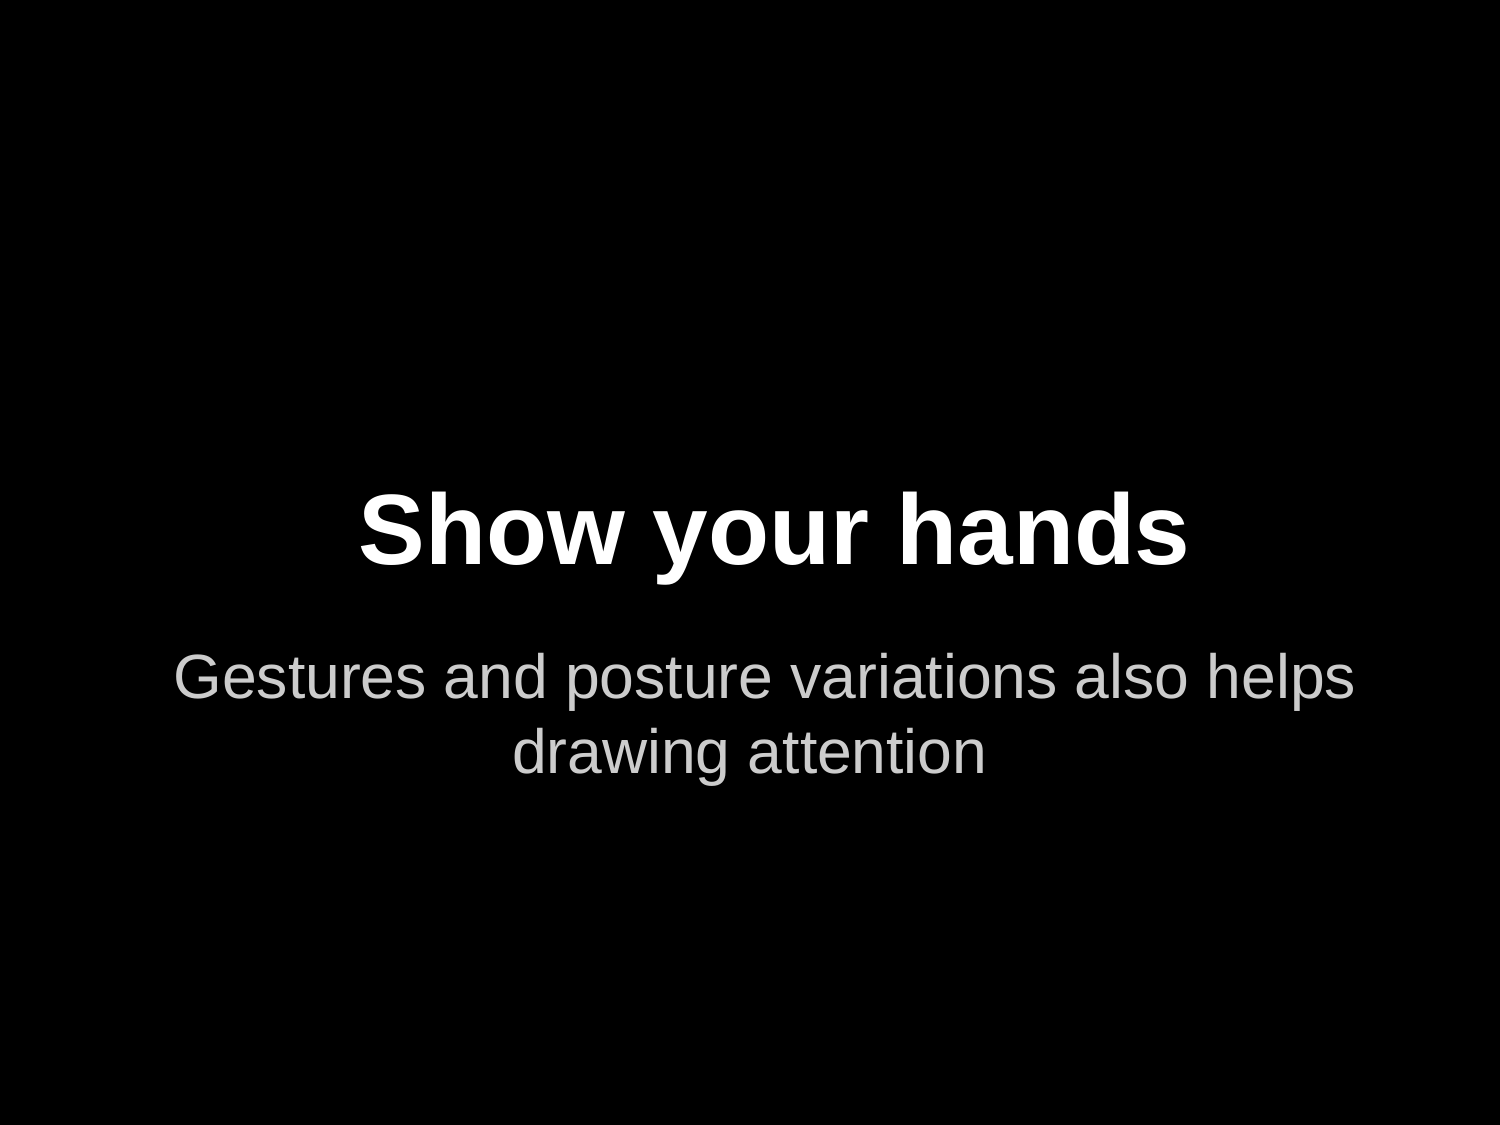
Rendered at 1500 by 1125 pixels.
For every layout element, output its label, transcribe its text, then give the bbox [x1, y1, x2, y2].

subtitle Gestures and posture variations also helps drawing attention [112, 621, 1388, 793]
title Show your hands [112, 346, 1388, 600]
